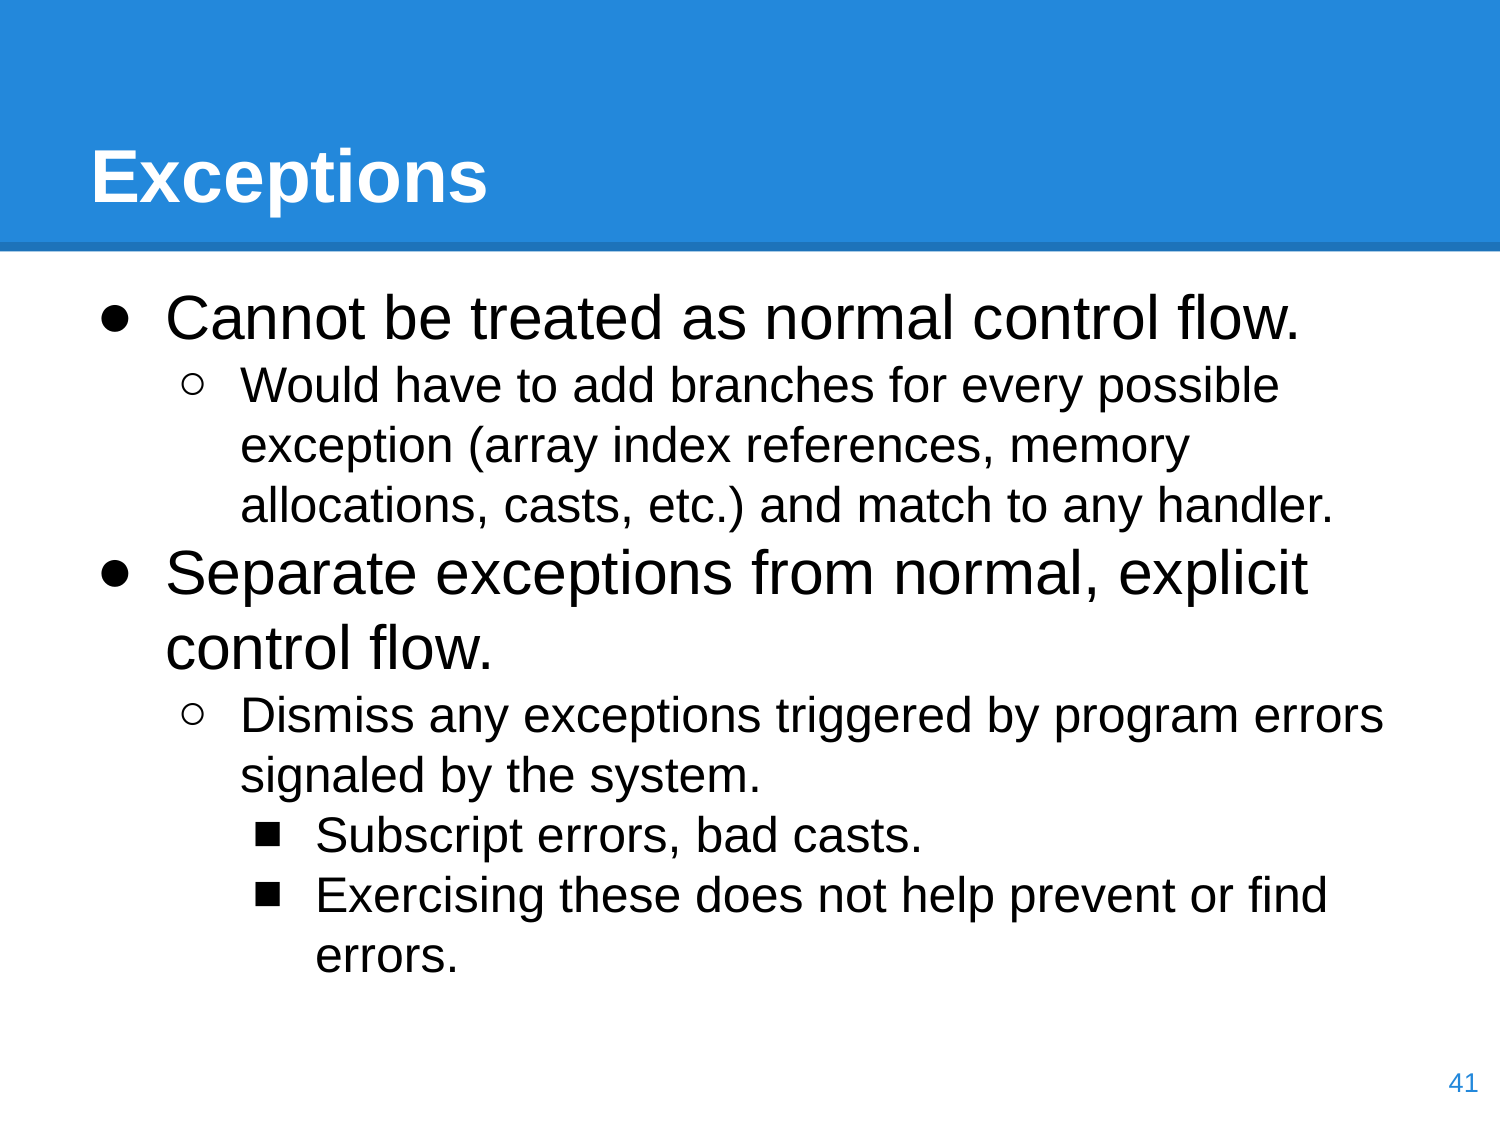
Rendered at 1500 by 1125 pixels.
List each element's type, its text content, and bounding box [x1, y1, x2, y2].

slide_number ‹#› [1403, 1038, 1494, 1125]
list Cannot be treated as normal control flow. Would have to add branches for every possible exception (array index references, memory allocations, casts, etc.) and match to any handler. Separate exceptions from normal, explicit control flow. Dismiss any exceptions triggered by program errors signaled by the system. Subscript errors, bad casts. Exercising these does not help prevent or find errors. [75, 262, 1425, 1078]
title Exceptions [75, 45, 1425, 233]
